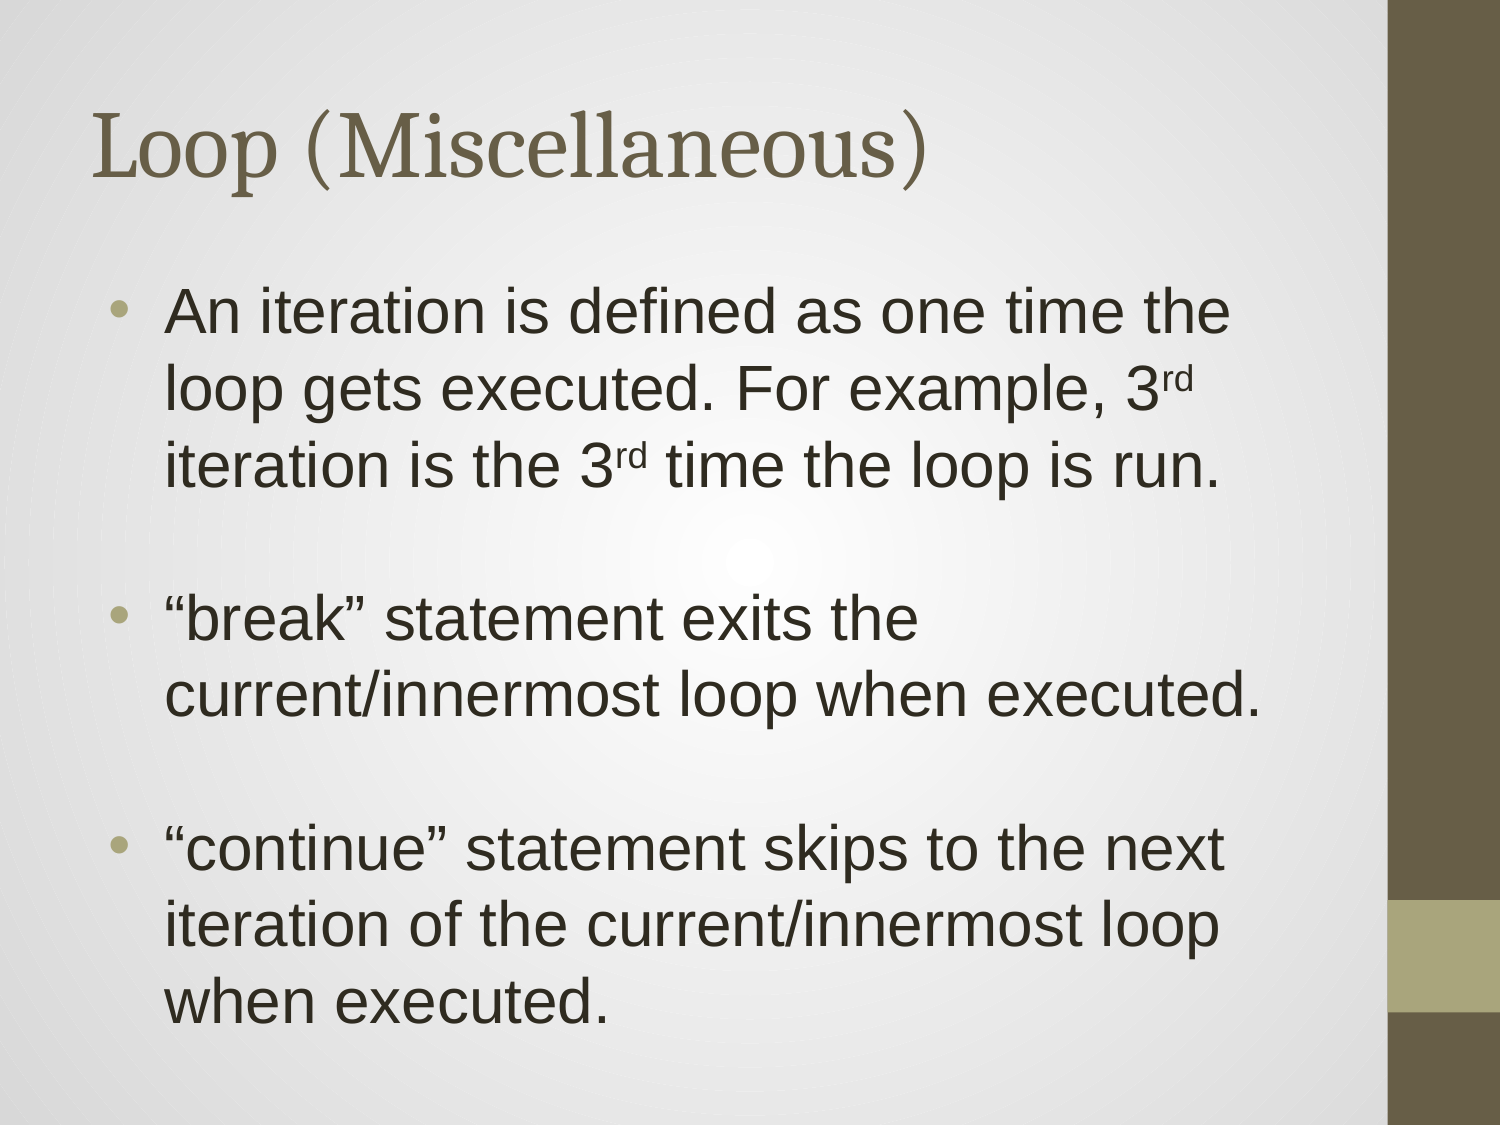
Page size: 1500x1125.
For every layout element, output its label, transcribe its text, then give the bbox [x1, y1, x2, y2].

list An iteration is defined as one time the loop gets executed. For example, 3rd iteration is the 3rd time the loop is run. “break” statement exits the current/innermost loop when executed. “continue” statement skips to the next iteration of the current/innermost loop when executed. [75, 262, 1325, 1050]
title Loop (Miscellaneous) [75, 45, 1325, 233]
